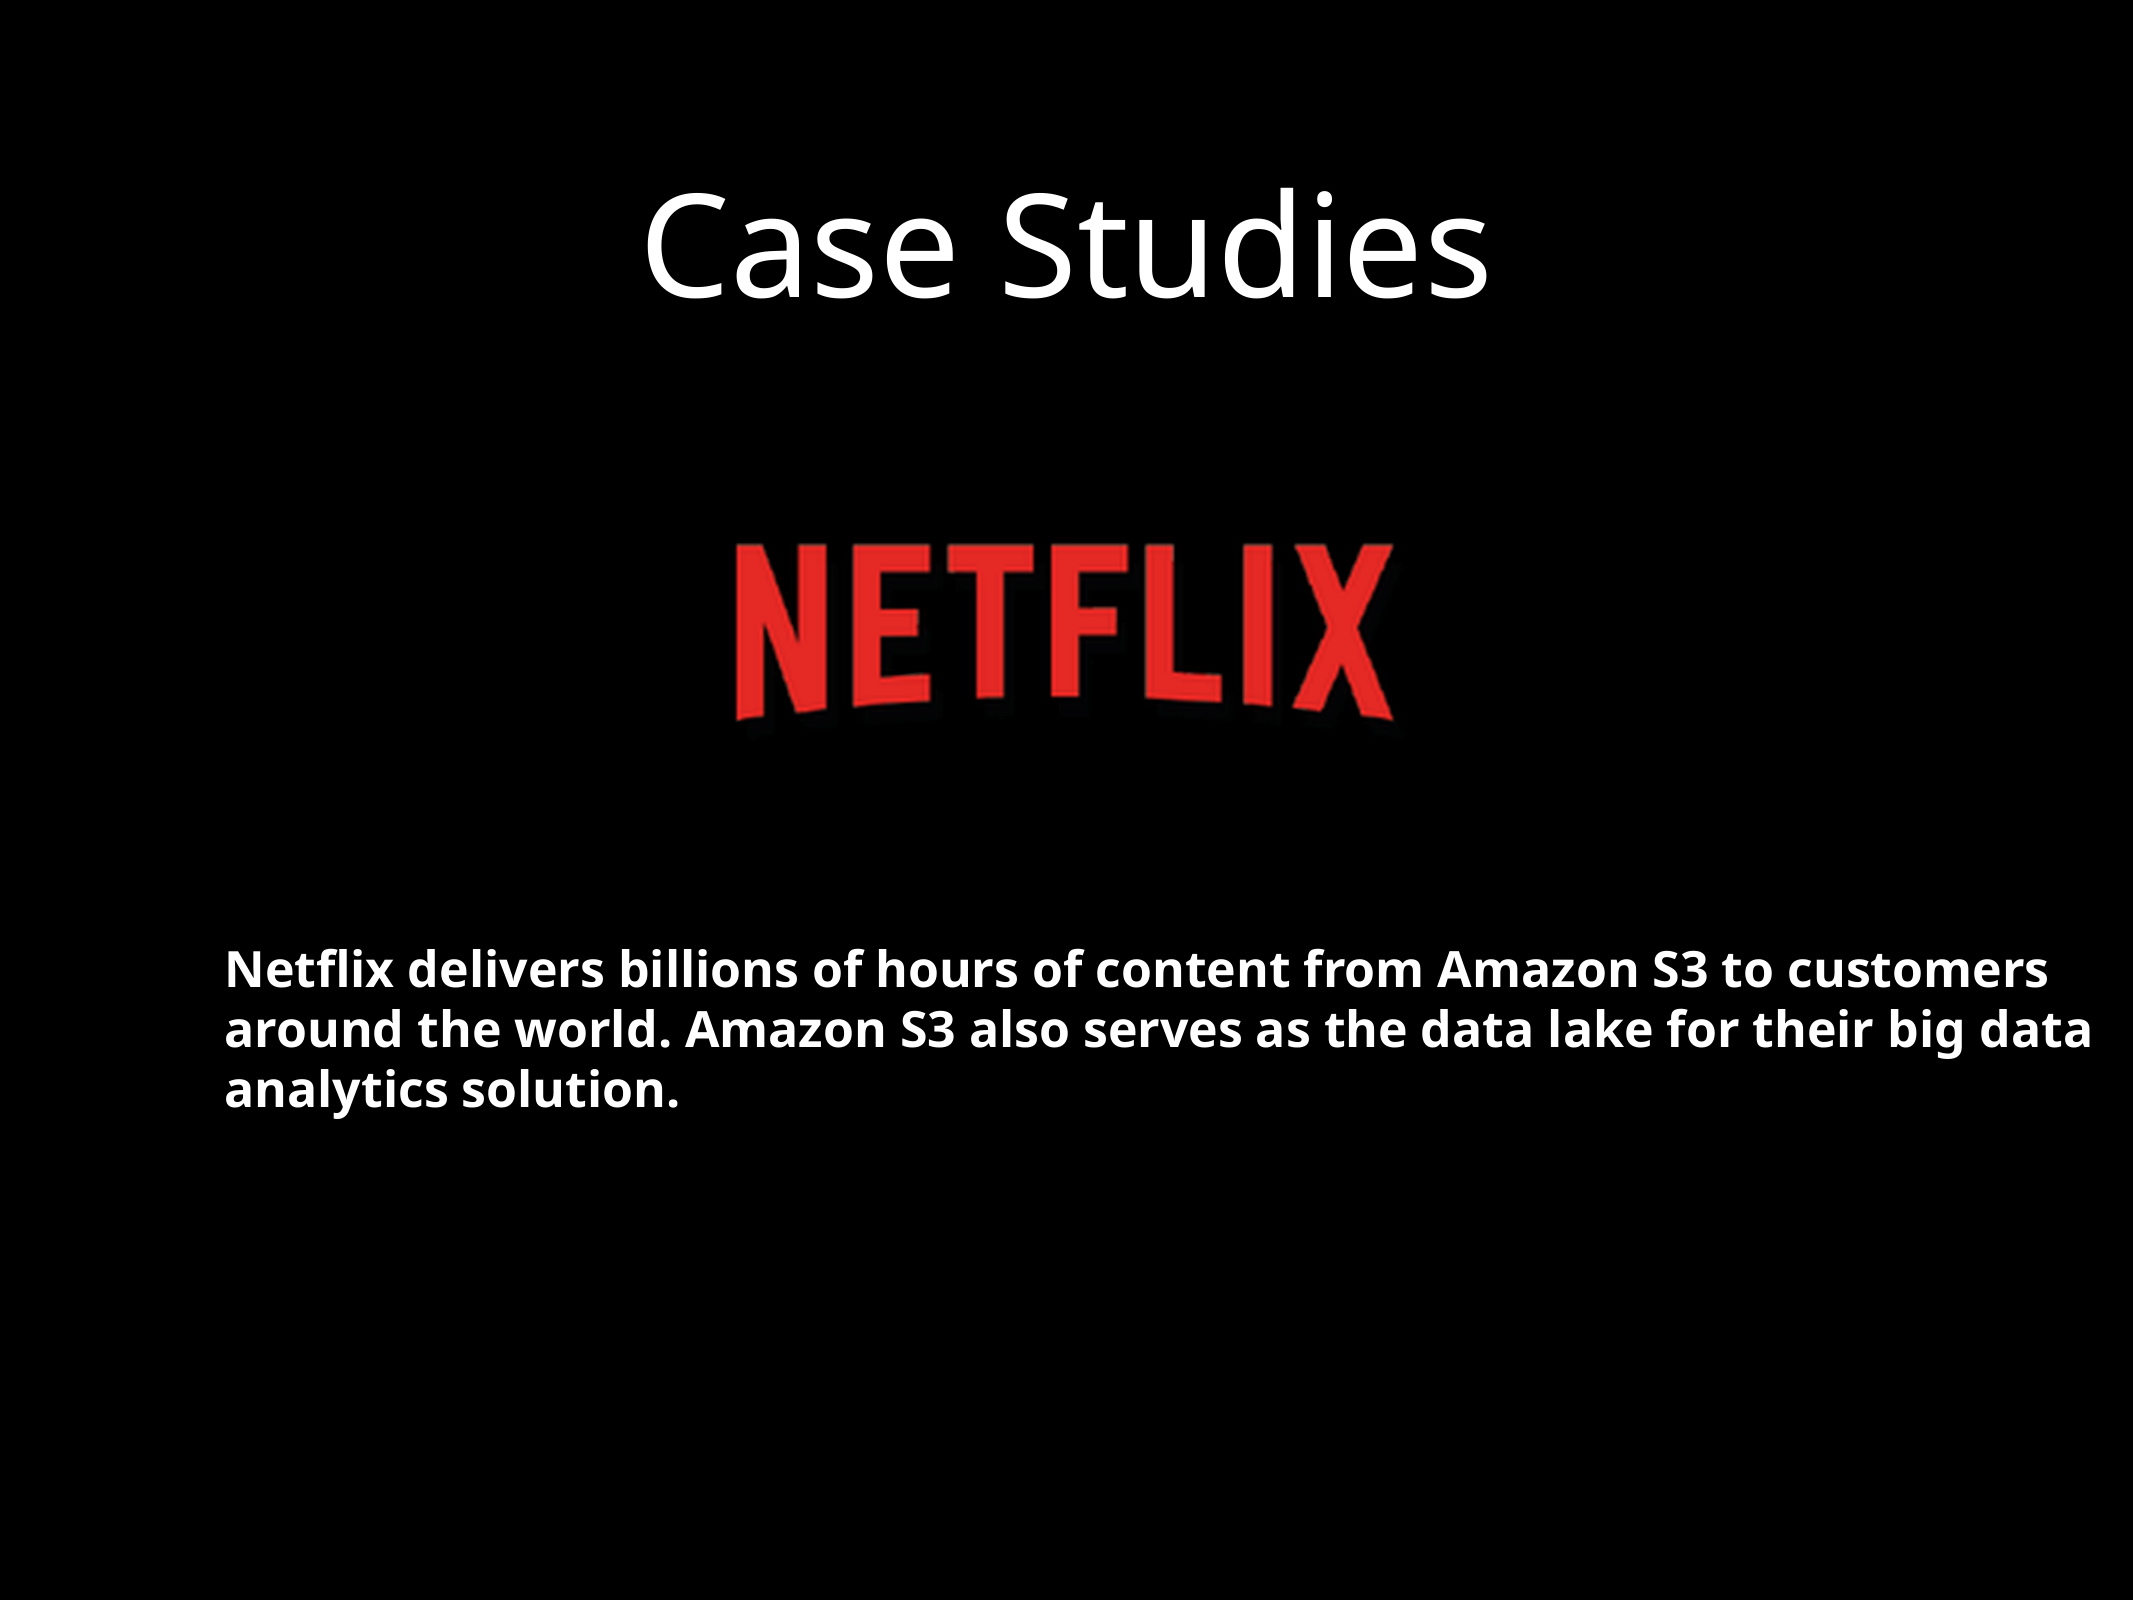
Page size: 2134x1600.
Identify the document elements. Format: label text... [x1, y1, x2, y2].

picture [586, 360, 1547, 903]
title Case Studies [0, 0, 2134, 336]
text_box Netflix delivers billions of hours of content from Amazon S3 to customers around the world. Amazon S3 also serves as the data lake for their big data analytics solution. [216, 929, 2103, 1126]
